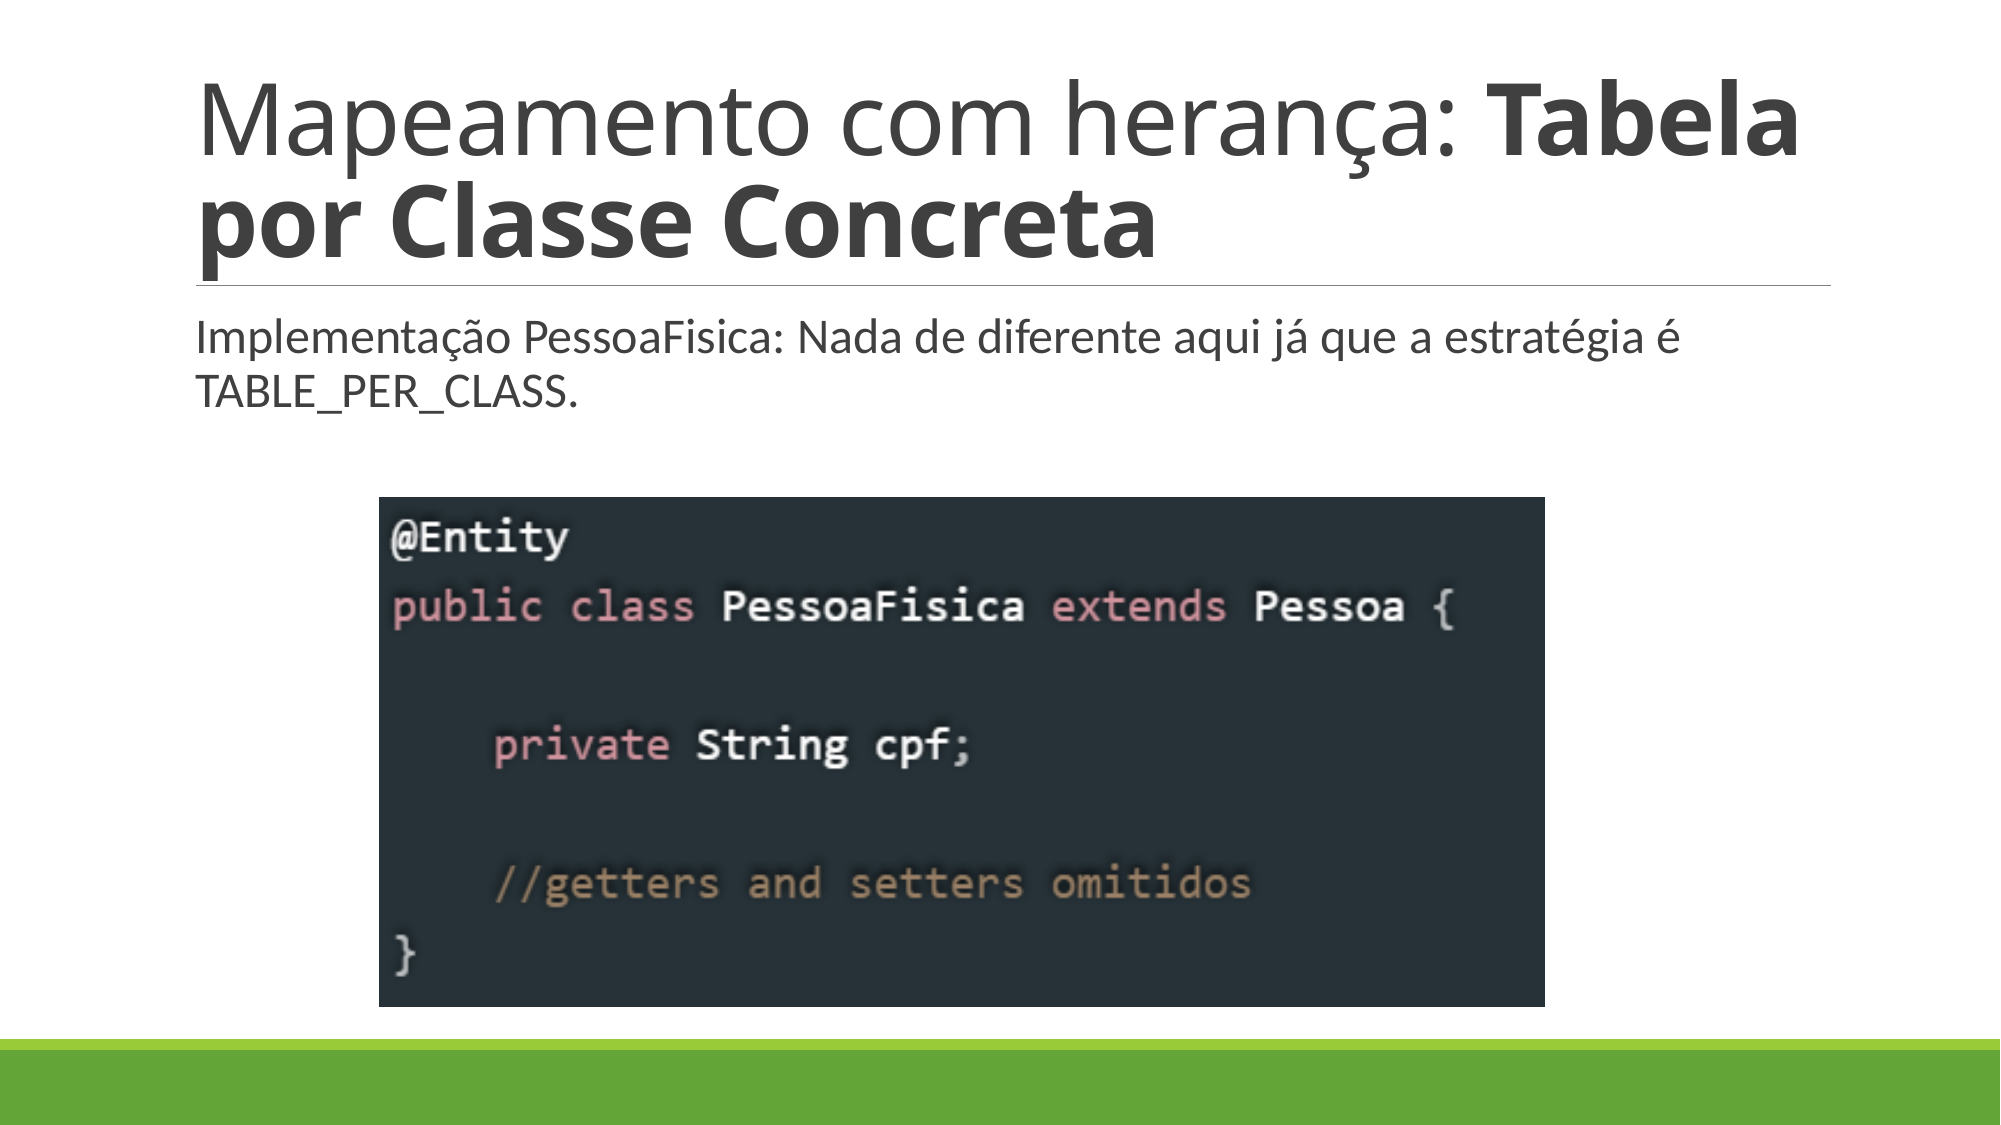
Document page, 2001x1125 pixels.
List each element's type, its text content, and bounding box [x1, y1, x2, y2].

picture [378, 497, 1545, 1008]
list Implementação PessoaFisica: Nada de diferente aqui já que a estratégia é TABLE_PER_CLASS. [180, 302, 1830, 963]
title Mapeamento com herança: Tabela por Classe Concreta [180, 47, 1830, 285]
